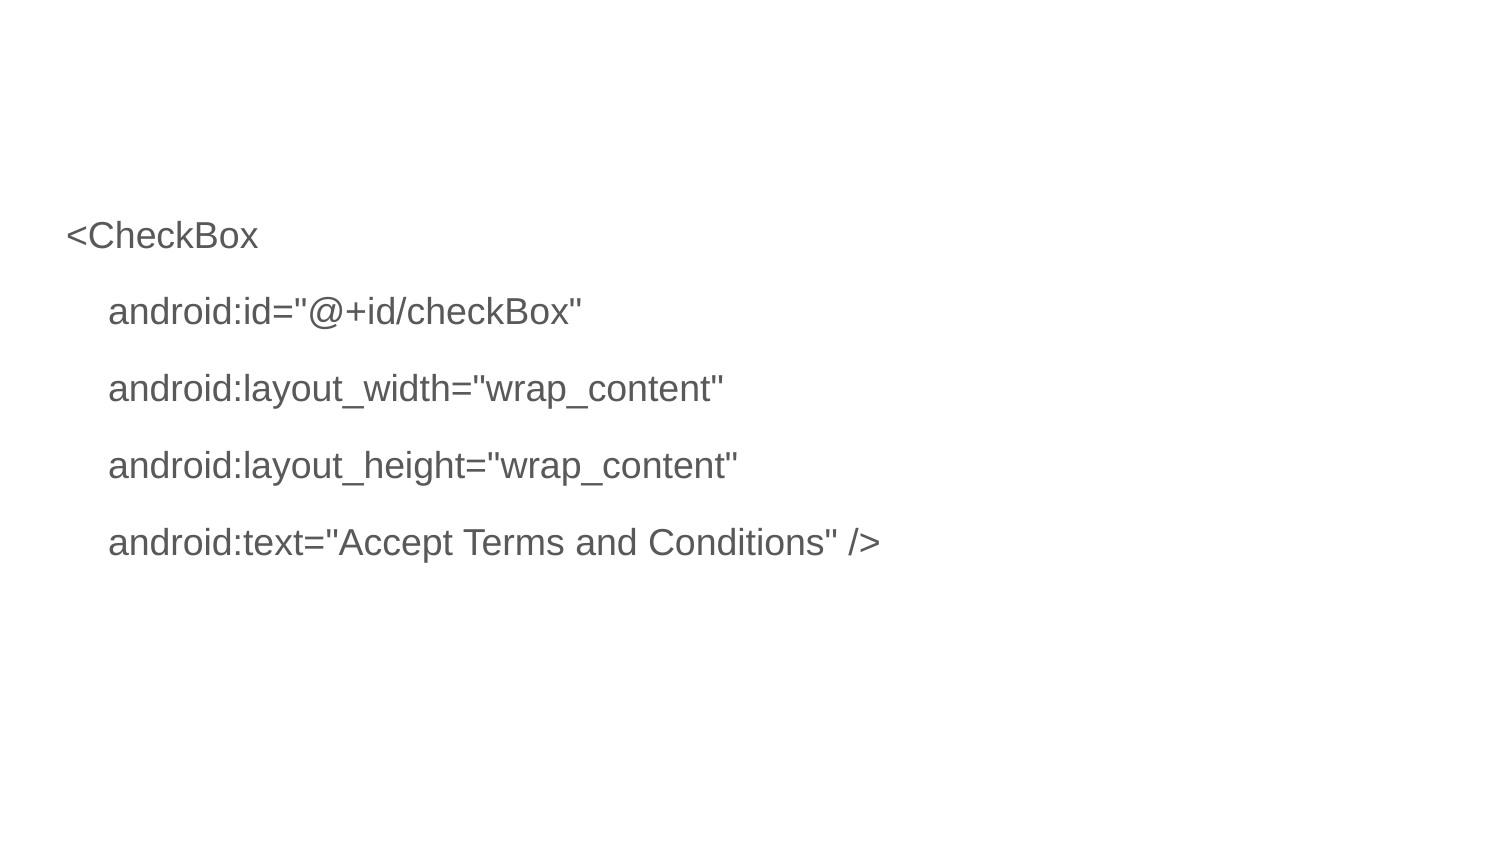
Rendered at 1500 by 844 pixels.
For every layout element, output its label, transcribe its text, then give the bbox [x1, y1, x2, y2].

list <CheckBox android:id="@+id/checkBox" android:layout_width="wrap_content" android:layout_height="wrap_content" android:text="Accept Terms and Conditions" /> [51, 189, 1449, 750]
